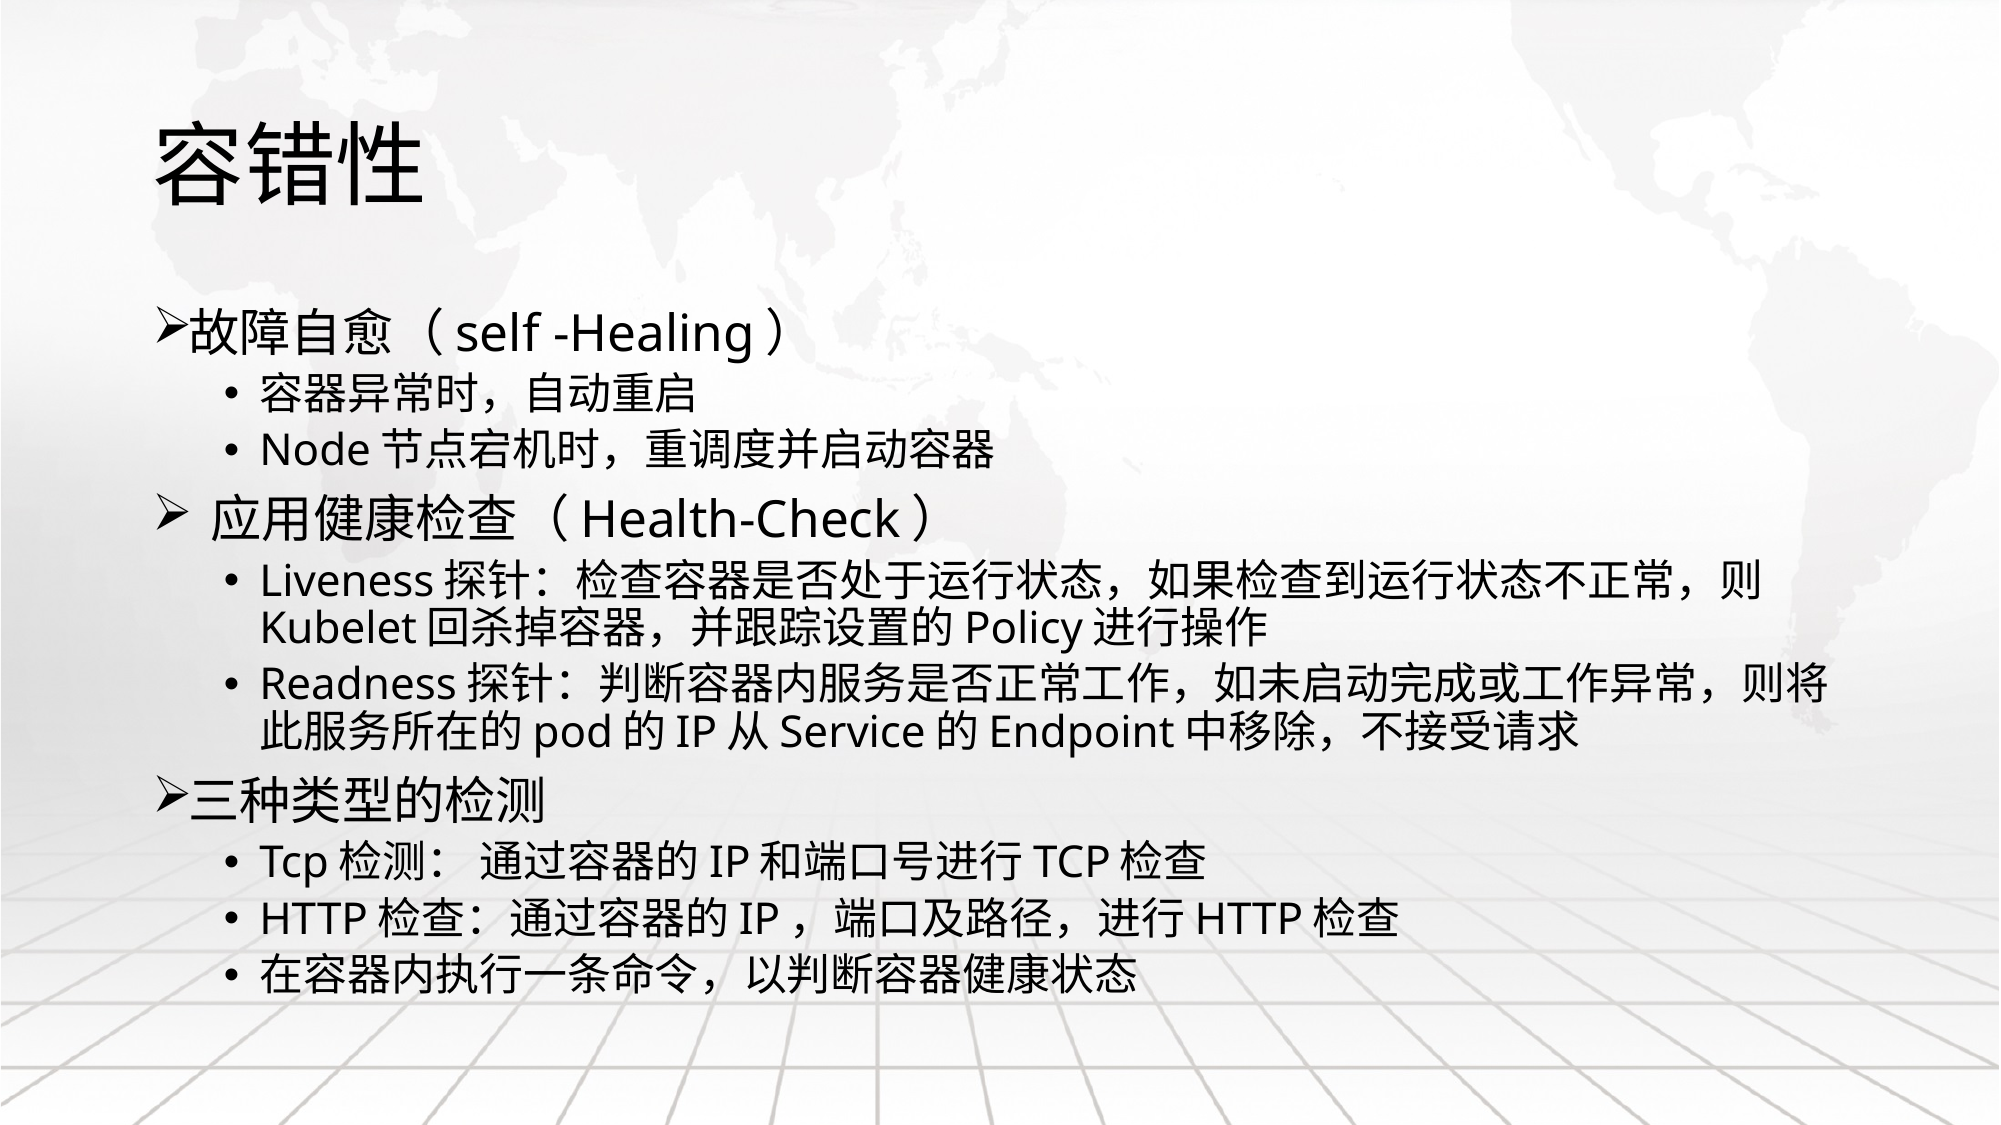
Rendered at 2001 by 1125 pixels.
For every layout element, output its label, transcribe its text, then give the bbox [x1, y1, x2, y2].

list 故障自愈（self -Healing） 容器异常时，自动重启 Node节点宕机时，重调度并启动容器 应用健康检查（Health-Check） Liveness探针：检查容器是否处于运行状态，如果检查到运行状态不正常，则Kubelet回杀掉容器，并跟踪设置的Policy进行操作 Readness探针：判断容器内服务是否正常工作，如未启动完成或工作异常，则将此服务所在的pod的IP从Service的Endpoint中移除，不接受请求 三种类型的检测 Tcp检测： 通过容器的IP和端口号进行TCP检查 HTTP检查：通过容器的IP，端口及路径，进行HTTP检查 在容器内执行一条命令，以判断容器健康状态 [137, 299, 1863, 1014]
picture [0, 0, 1999, 1125]
title 容错性 [137, 59, 1863, 278]
